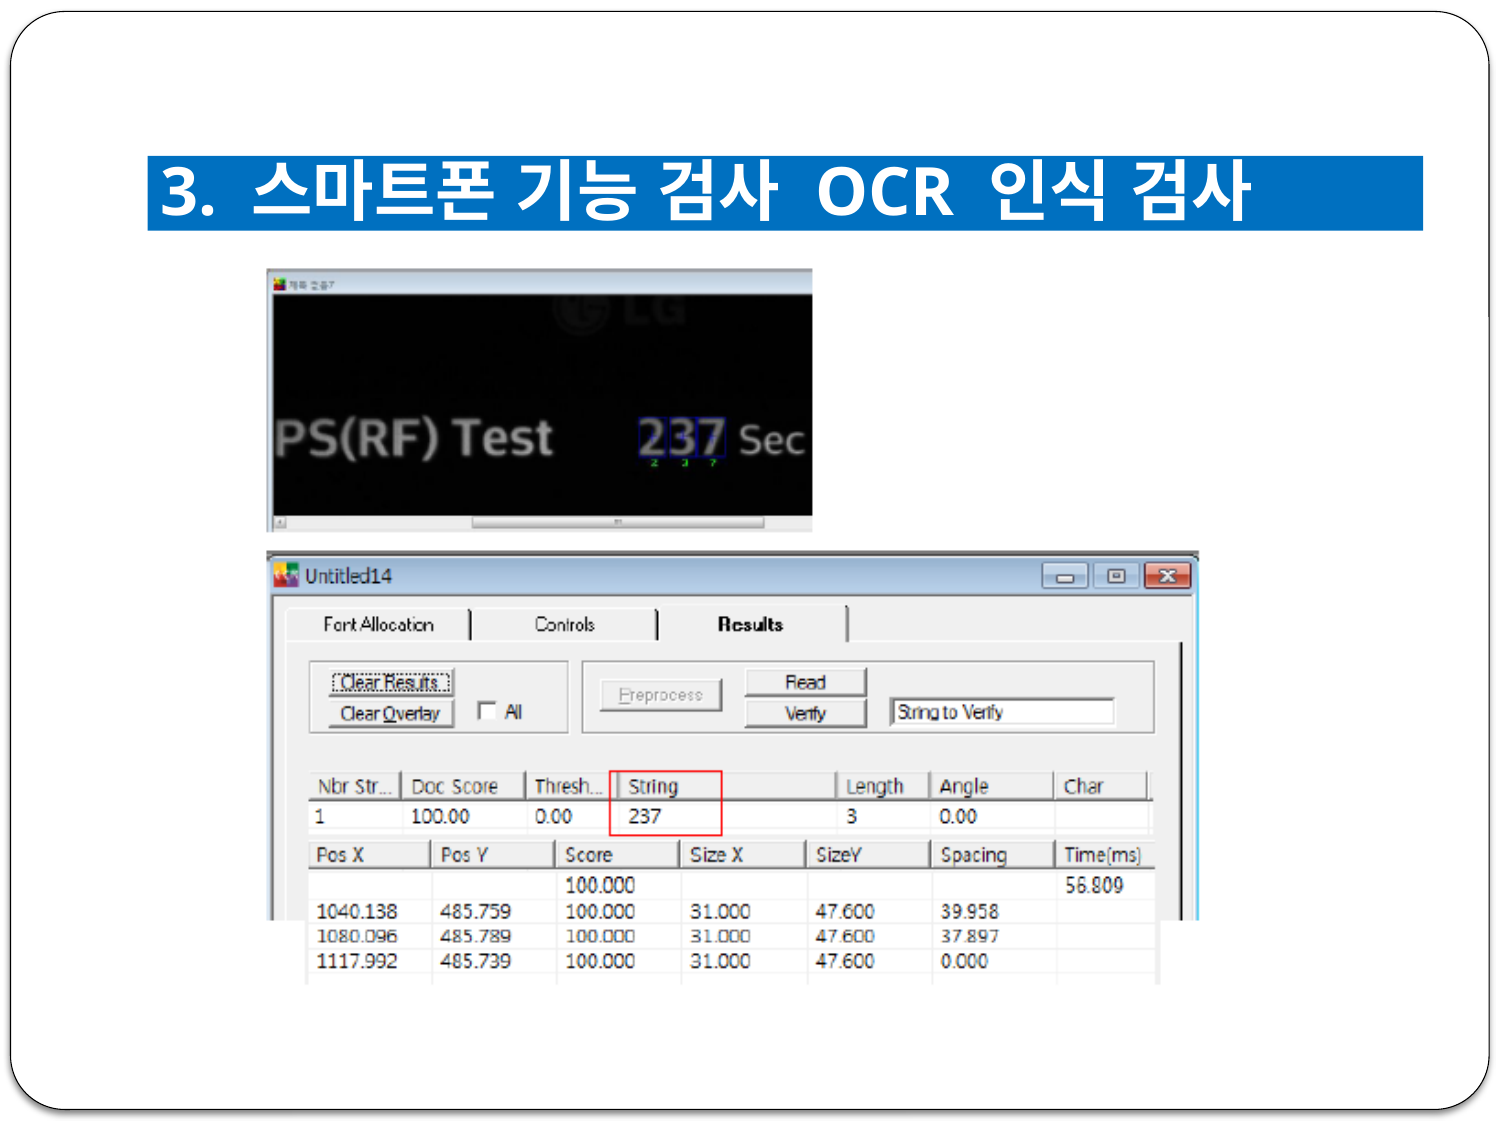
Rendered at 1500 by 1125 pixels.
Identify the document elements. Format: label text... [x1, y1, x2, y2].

picture [265, 266, 1201, 1006]
title 3. 스마트폰 기능 검사 OCR 인식 검사 [145, 112, 1424, 244]
